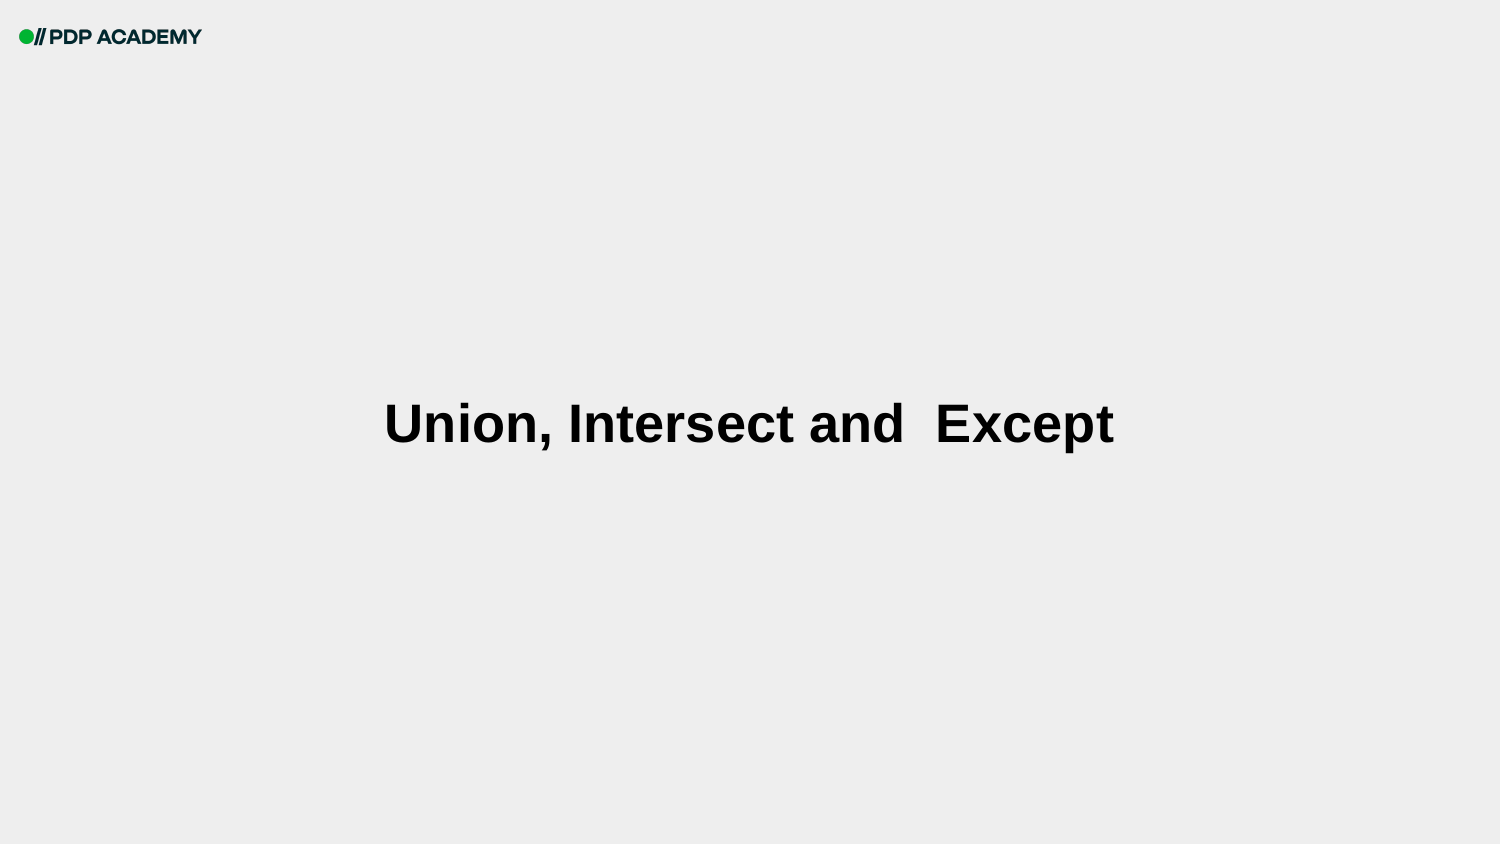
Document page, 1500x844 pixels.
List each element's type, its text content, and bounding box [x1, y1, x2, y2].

text_box Union, Intersect and Except [0, 373, 1500, 469]
picture [2, 0, 218, 78]
